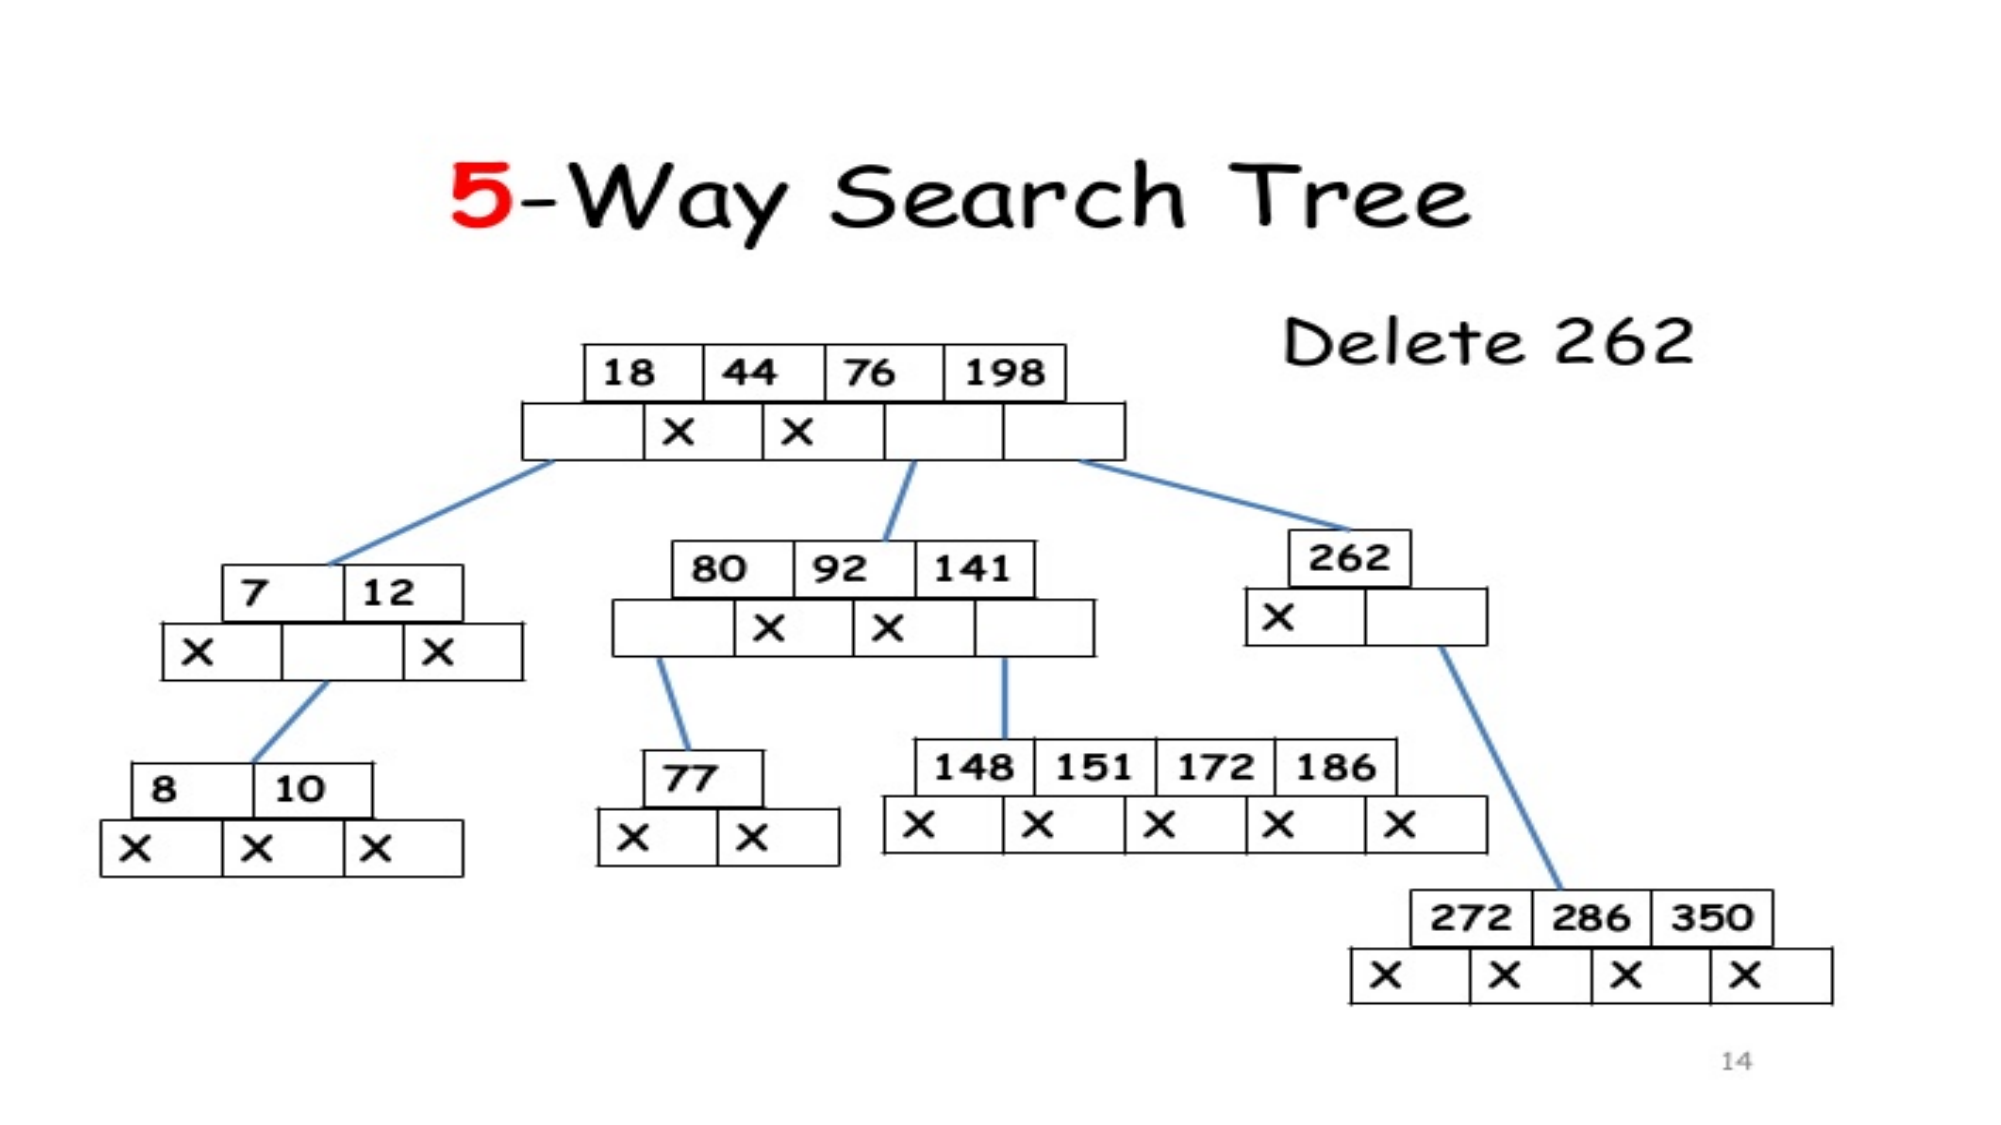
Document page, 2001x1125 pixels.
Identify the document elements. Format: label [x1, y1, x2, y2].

list [58, 67, 1863, 1112]
